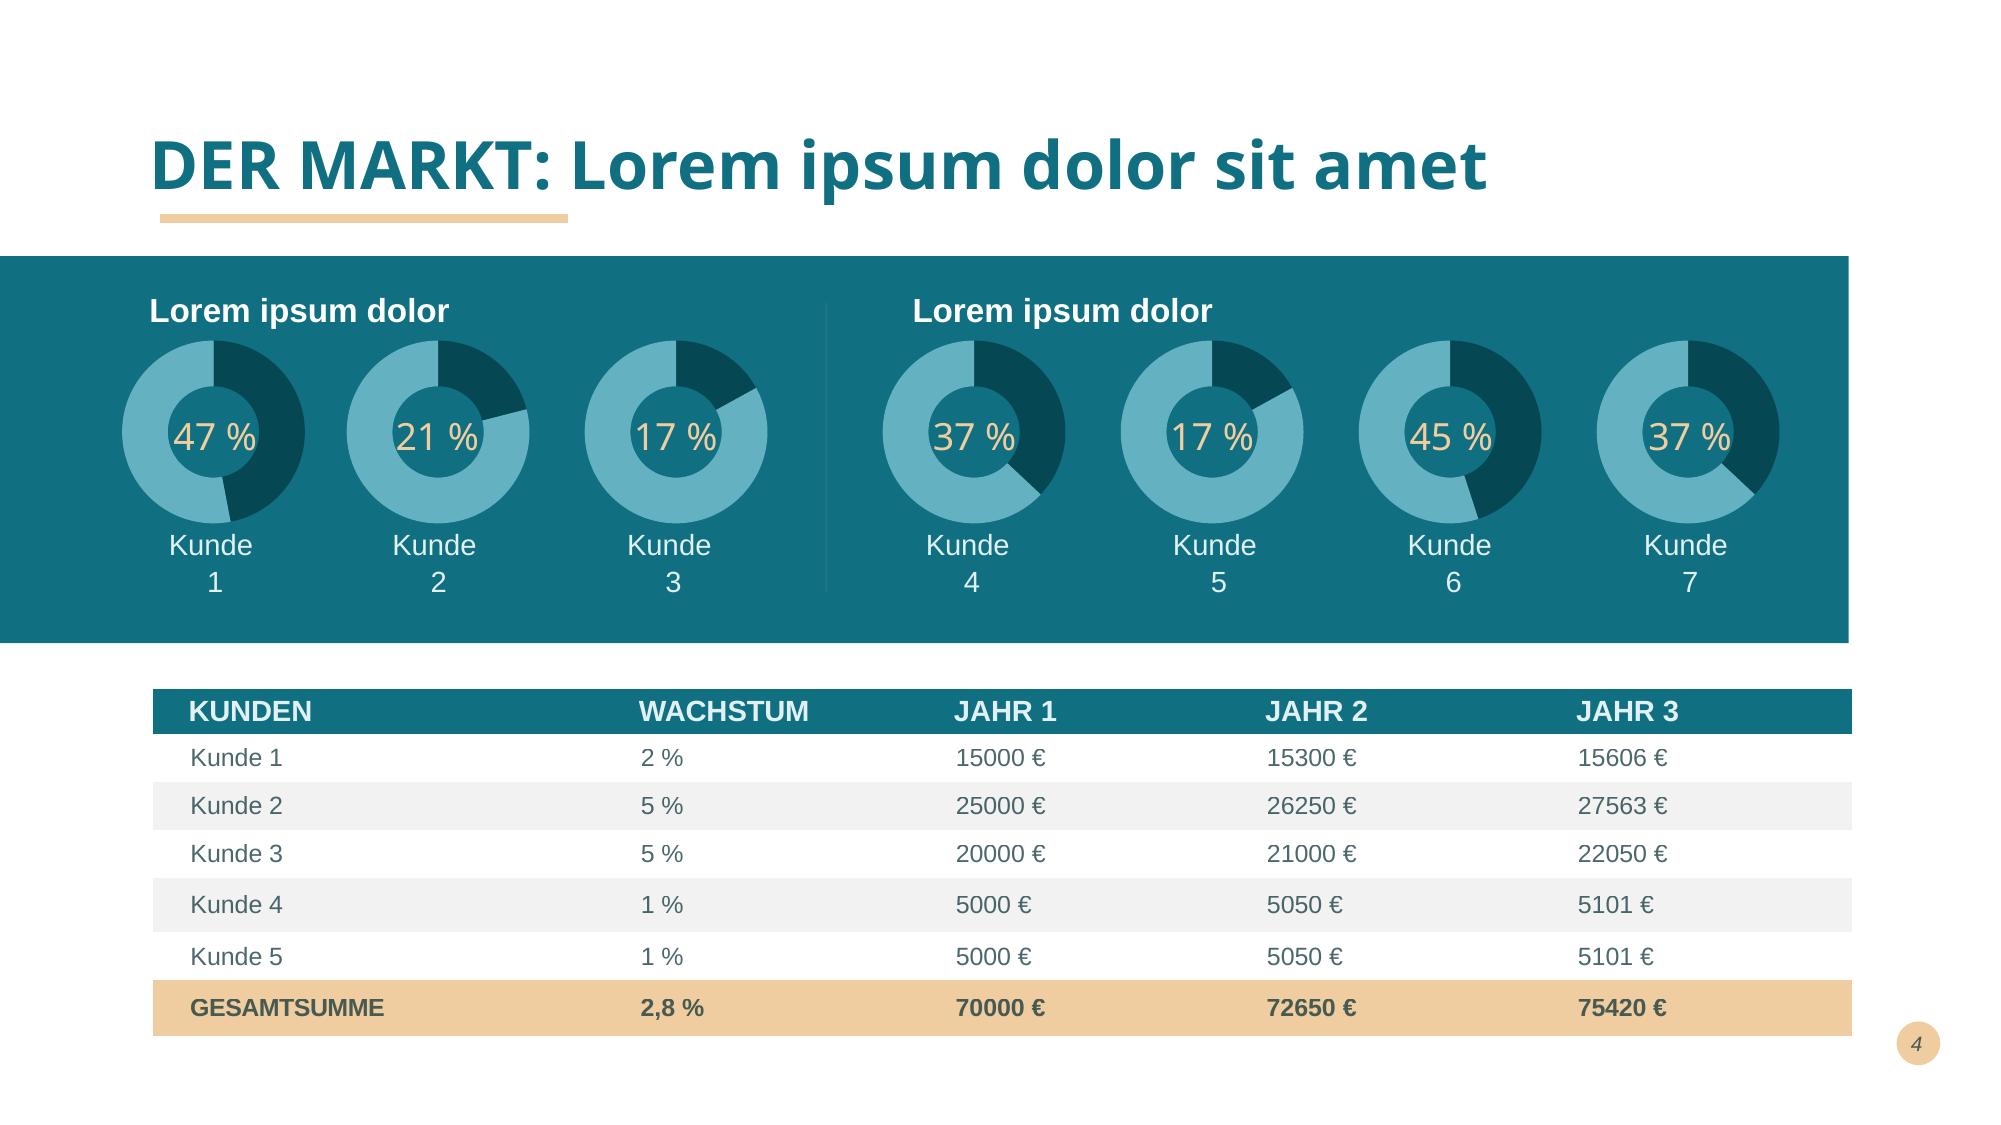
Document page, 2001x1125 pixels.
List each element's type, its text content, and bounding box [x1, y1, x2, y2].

table_cell 5000 € [918, 878, 1230, 932]
table_cell 27563 € [1541, 782, 1852, 830]
table_header JAHR 1 [918, 689, 1230, 734]
table_cell 70000 € [918, 980, 1230, 1036]
table_header WACHSTUM [603, 689, 918, 734]
text_box Kunde 1 [139, 528, 289, 598]
table_header KUNDEN [153, 689, 603, 734]
slide_number 4 [1878, 1012, 1938, 1073]
table_cell 15606 € [1541, 734, 1852, 782]
table_cell 26250 € [1230, 782, 1541, 830]
table_cell 25000 € [918, 782, 1230, 830]
table_cell Kunde 1 [153, 734, 603, 782]
table_cell 5101 € [1541, 932, 1852, 980]
text_box Lorem ipsum dolor [897, 285, 1756, 336]
table_header JAHR 3 [1541, 689, 1852, 734]
table_cell 15000 € [918, 734, 1230, 782]
table_cell 15300 € [1230, 734, 1541, 782]
table_cell 5050 € [1230, 932, 1541, 980]
chart [852, 336, 1810, 528]
table_cell 1 % [603, 878, 918, 932]
table_cell 5050 € [1230, 878, 1541, 932]
table_cell 2 % [603, 734, 918, 782]
text_box Kunde 4 [896, 528, 1045, 598]
text_box Lorem ipsum dolor [134, 285, 756, 336]
text_box Kunde 6 [1378, 528, 1527, 598]
text_box Kunde 2 [355, 528, 521, 598]
table_cell 2,8 % [603, 980, 918, 1036]
table_cell 20000 € [918, 830, 1230, 878]
table_cell 5 % [603, 782, 918, 830]
text_box Kunde 5 [1144, 528, 1292, 598]
text_box Kunde 7 [1615, 528, 1763, 598]
table_cell GESAMTSUMME [153, 980, 603, 1036]
table_header JAHR 2 [1230, 689, 1541, 734]
table_cell Kunde 5 [153, 932, 603, 980]
table_cell 5101 € [1541, 878, 1852, 932]
table_cell 5 % [603, 830, 918, 878]
table_cell Kunde 4 [153, 878, 603, 932]
table_cell 1 % [603, 932, 918, 980]
text_box Kunde 3 [590, 528, 755, 598]
table_cell Kunde 3 [153, 830, 603, 878]
table_cell 5000 € [918, 932, 1230, 980]
title DER MARKT: Lorem ipsum dolor sit amet [134, 59, 1860, 277]
table_cell Kunde 2 [153, 782, 603, 830]
table_cell 72650 € [1230, 980, 1541, 1036]
table_cell 21000 € [1230, 830, 1541, 878]
table_cell 75420 € [1541, 980, 1852, 1036]
table_cell 22050 € [1541, 830, 1852, 878]
chart [105, 336, 798, 528]
